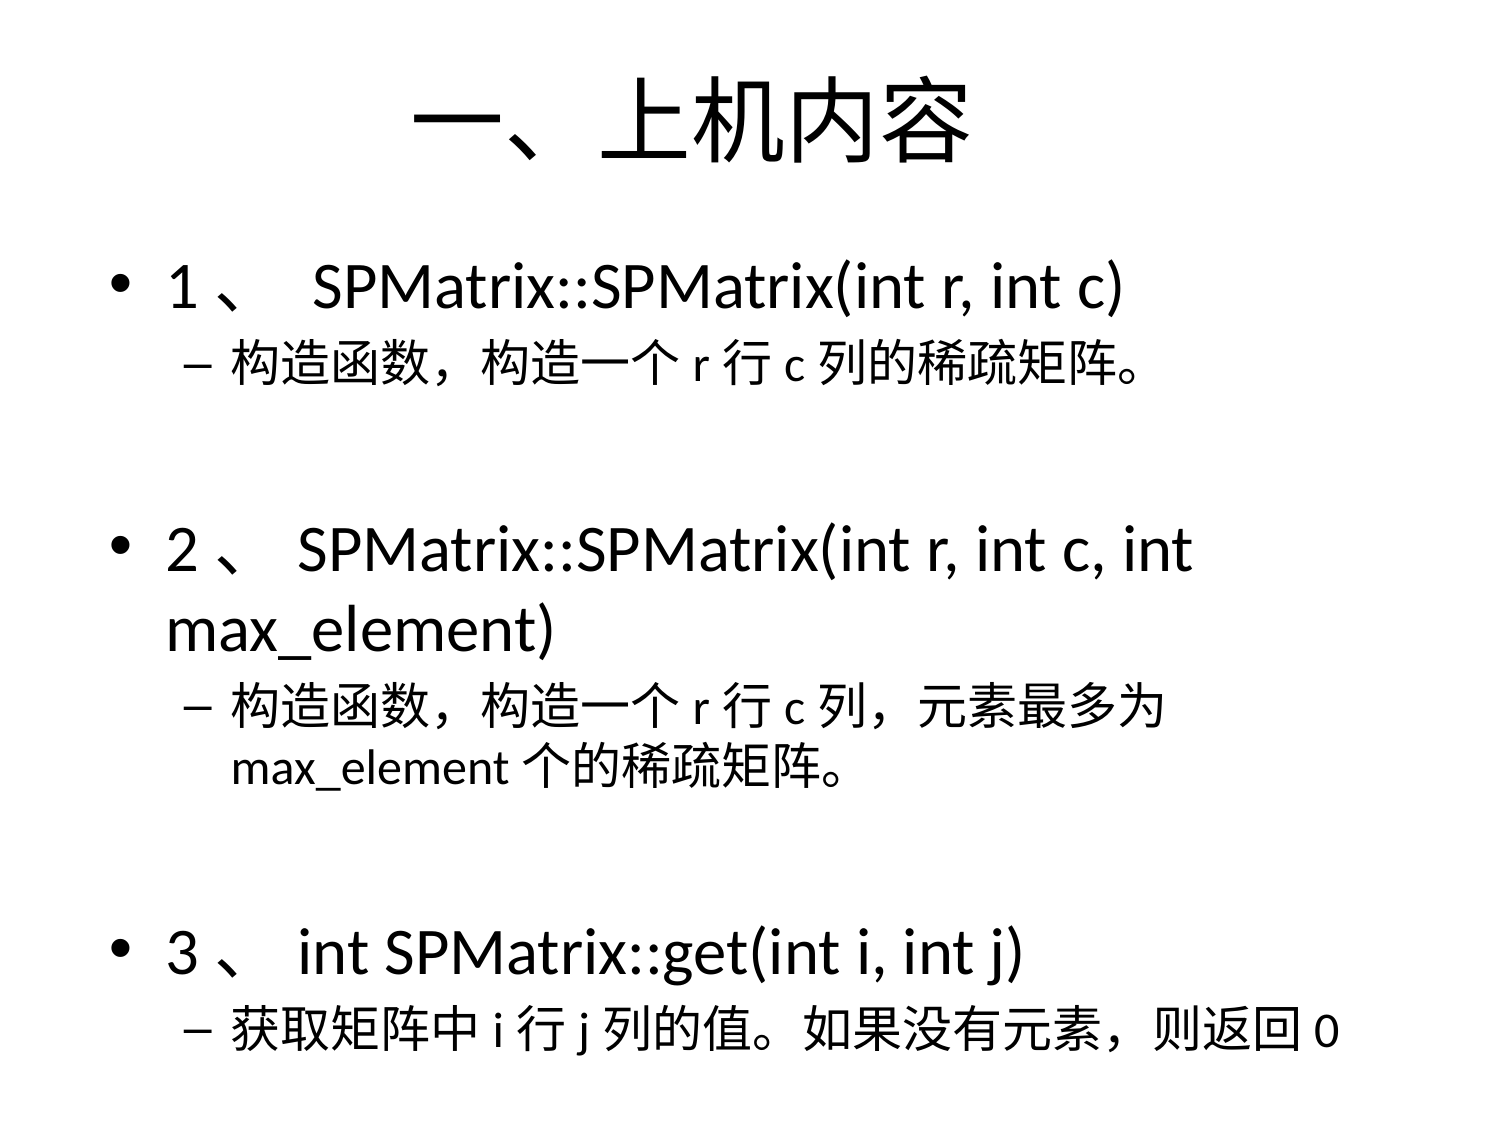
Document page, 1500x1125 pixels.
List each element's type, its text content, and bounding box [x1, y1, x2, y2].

text_box 一、上机内容 [395, 54, 1013, 182]
list 1、 SPMatrix::SPMatrix(int r, int c) 构造函数，构造一个r行c列的稀疏矩阵。 2、SPMatrix::SPMatrix(int r, int c, int max_element) 构造函数，构造一个r行c列，元素最多为max_element个的稀疏矩阵。 3、int SPMatrix::get(int i, int j) 获取矩阵中i行j列的值。如果没有元素，则返回0 [93, 234, 1448, 1107]
